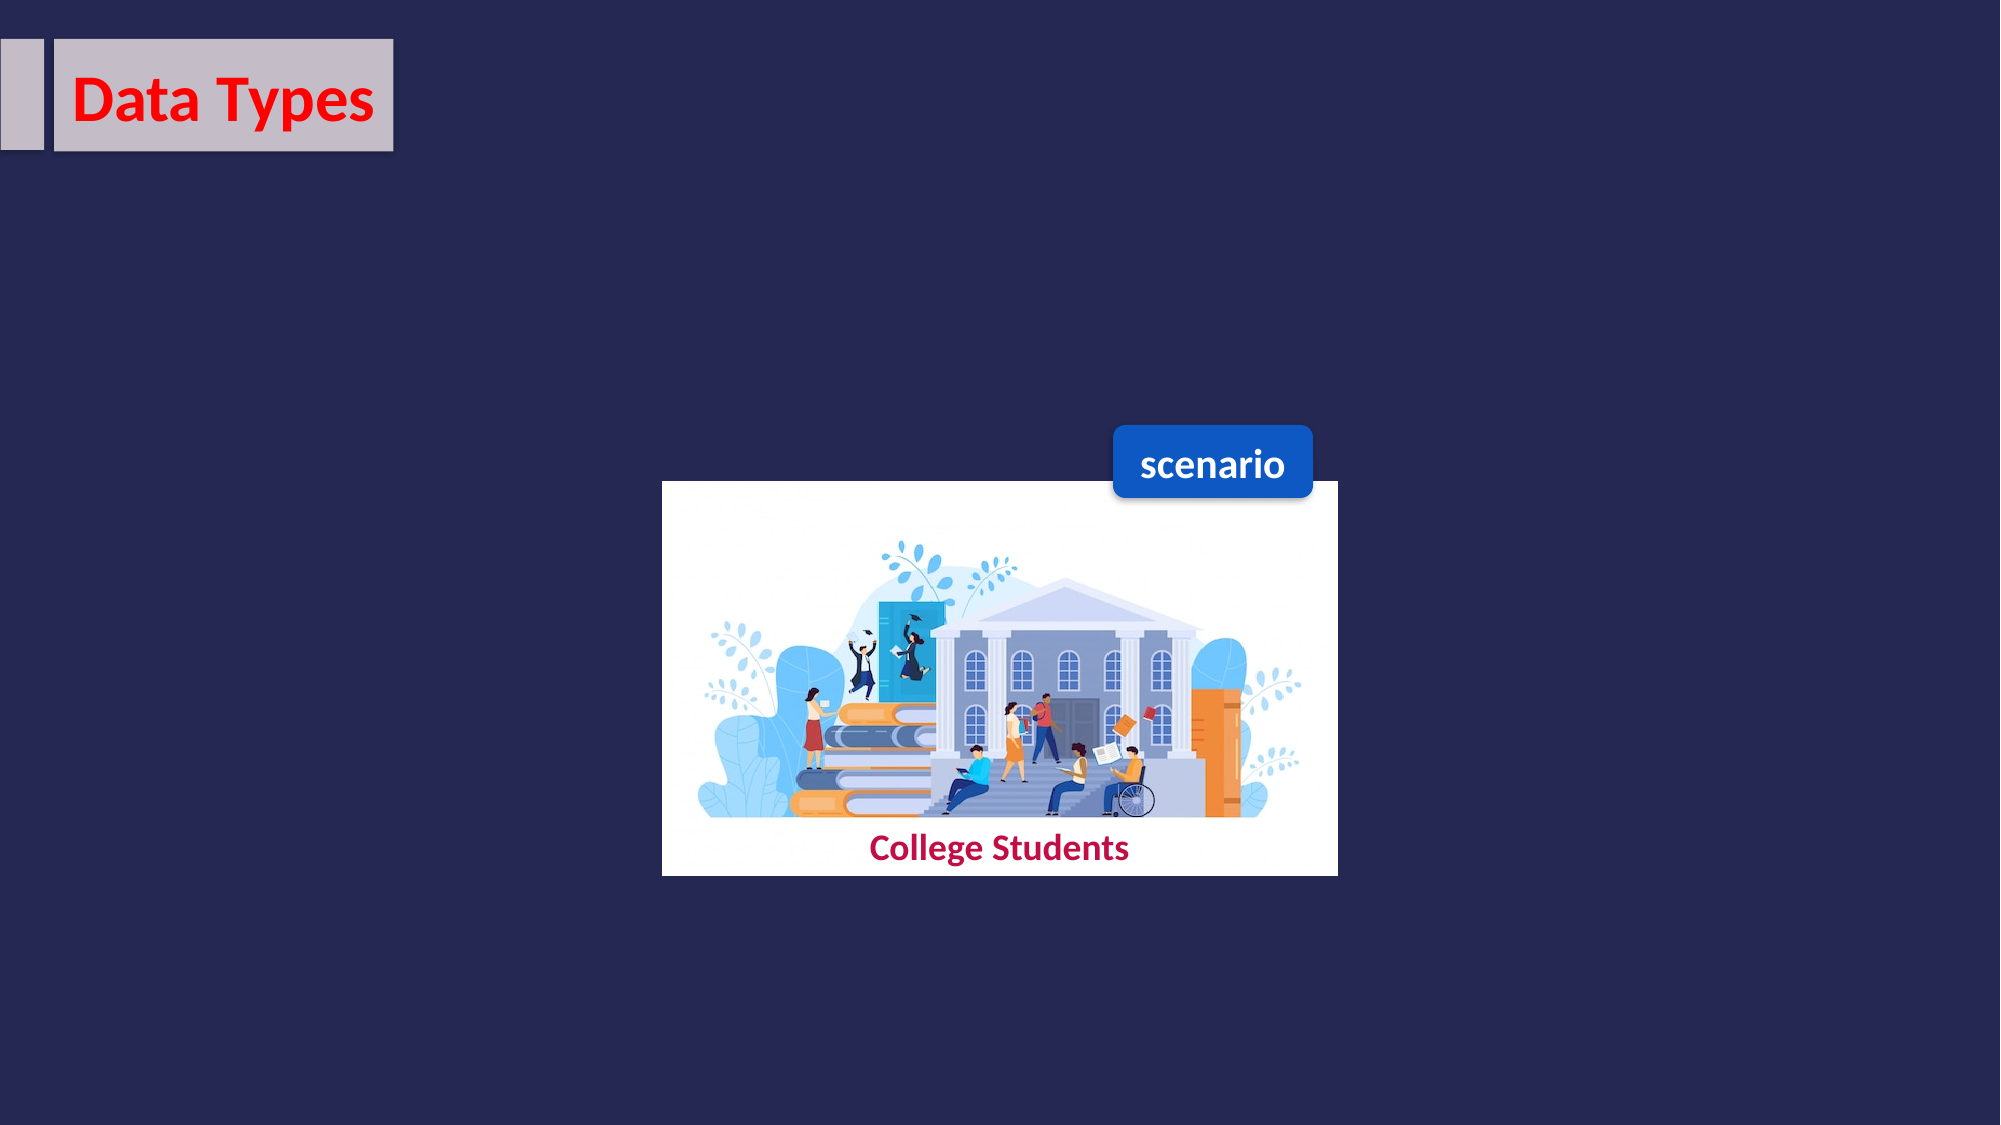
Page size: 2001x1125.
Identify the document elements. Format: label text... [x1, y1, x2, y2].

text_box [662, 424, 1338, 876]
text_box [0, 38, 45, 150]
text_box Data Types [54, 38, 394, 152]
